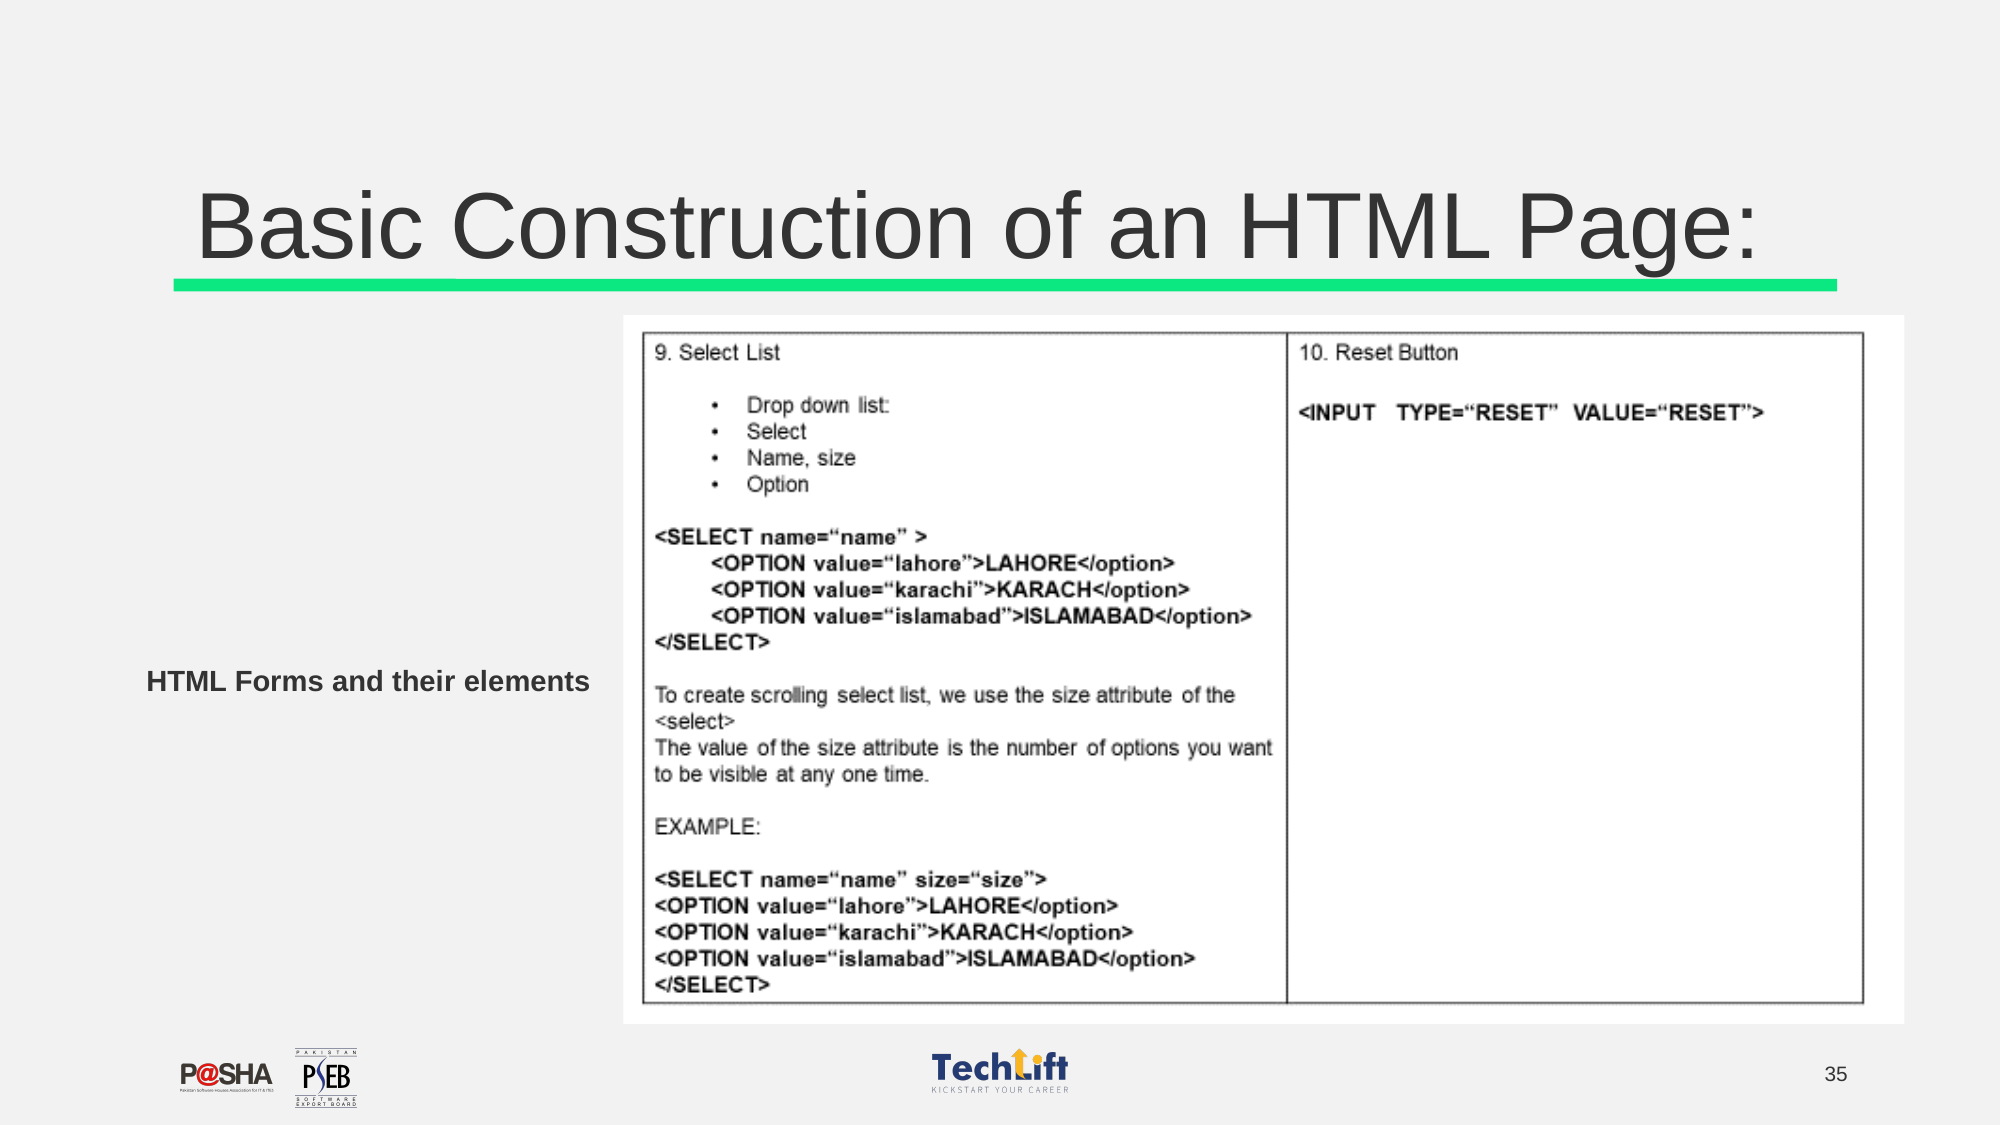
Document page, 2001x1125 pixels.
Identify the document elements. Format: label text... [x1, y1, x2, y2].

title Basic Construction of an HTML Page: [180, 47, 1830, 285]
picture [932, 1048, 1068, 1093]
picture [623, 315, 1905, 1024]
slide_number ‹#› [1412, 1042, 1863, 1103]
picture [180, 1063, 274, 1093]
picture [295, 1048, 357, 1108]
text_box HTML Forms and their elements [131, 653, 618, 713]
